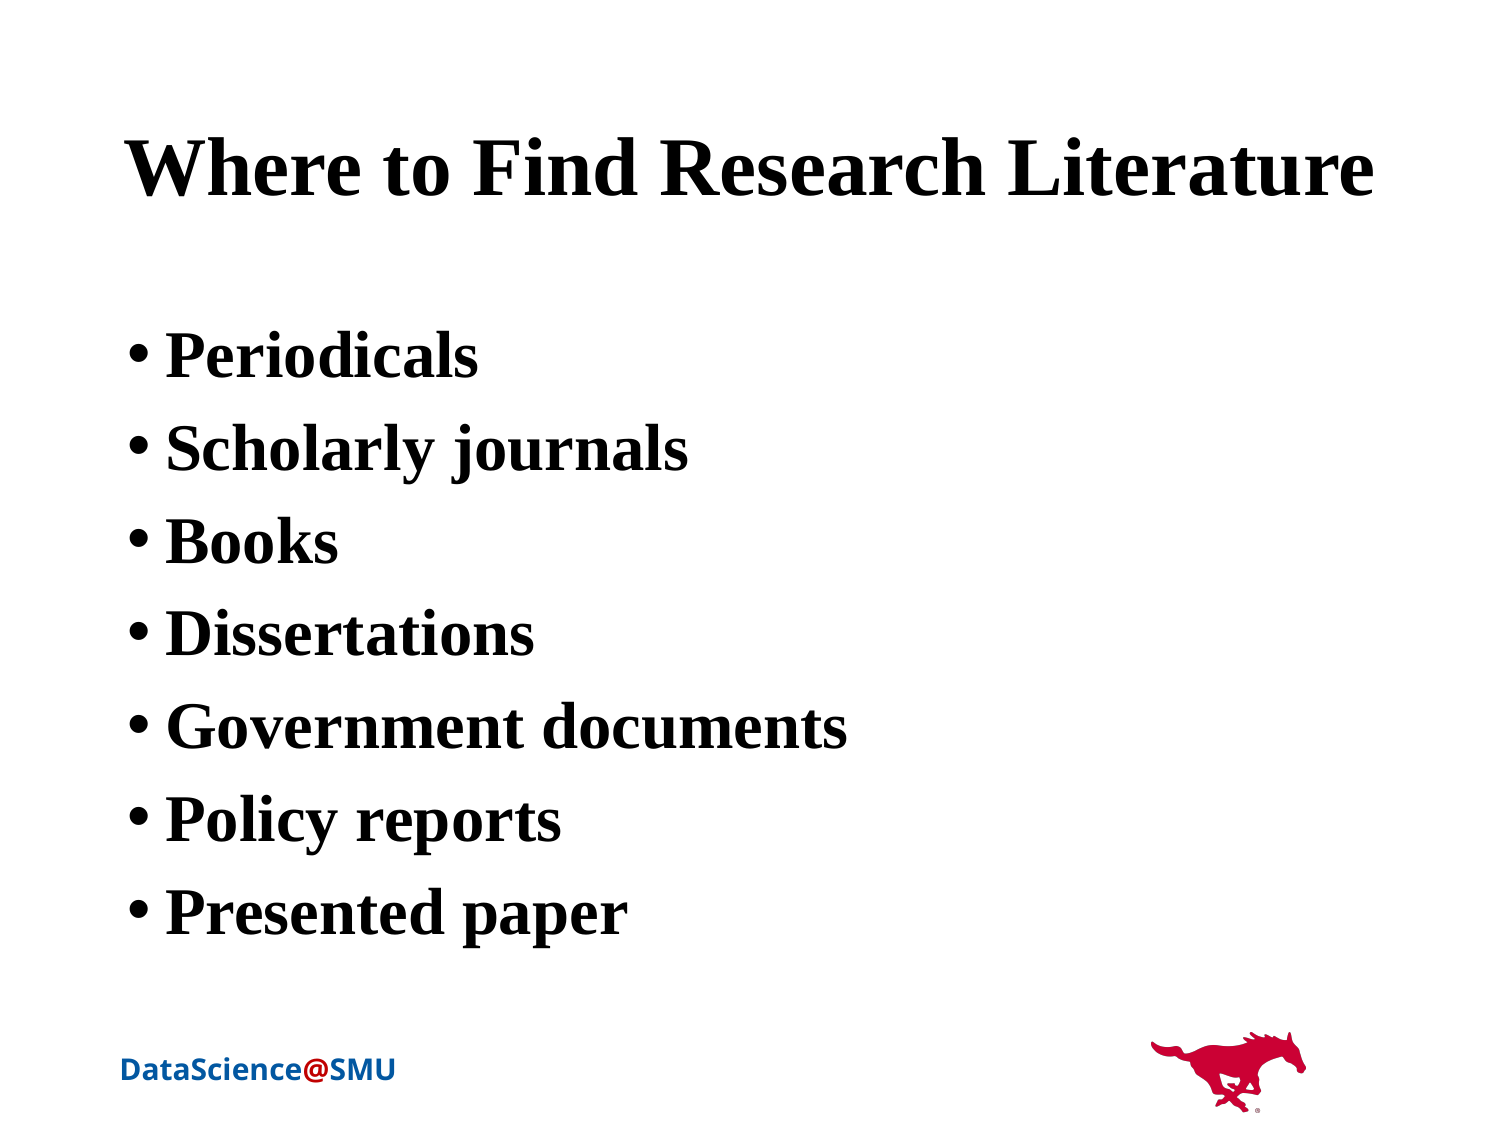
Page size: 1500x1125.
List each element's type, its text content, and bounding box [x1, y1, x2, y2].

picture [1151, 1055, 1306, 1113]
list Periodicals Scholarly journals Books Dissertations Government documents Policy reports Presented paper [112, 312, 1425, 1055]
title Where to Find Research Literature [103, 59, 1397, 278]
